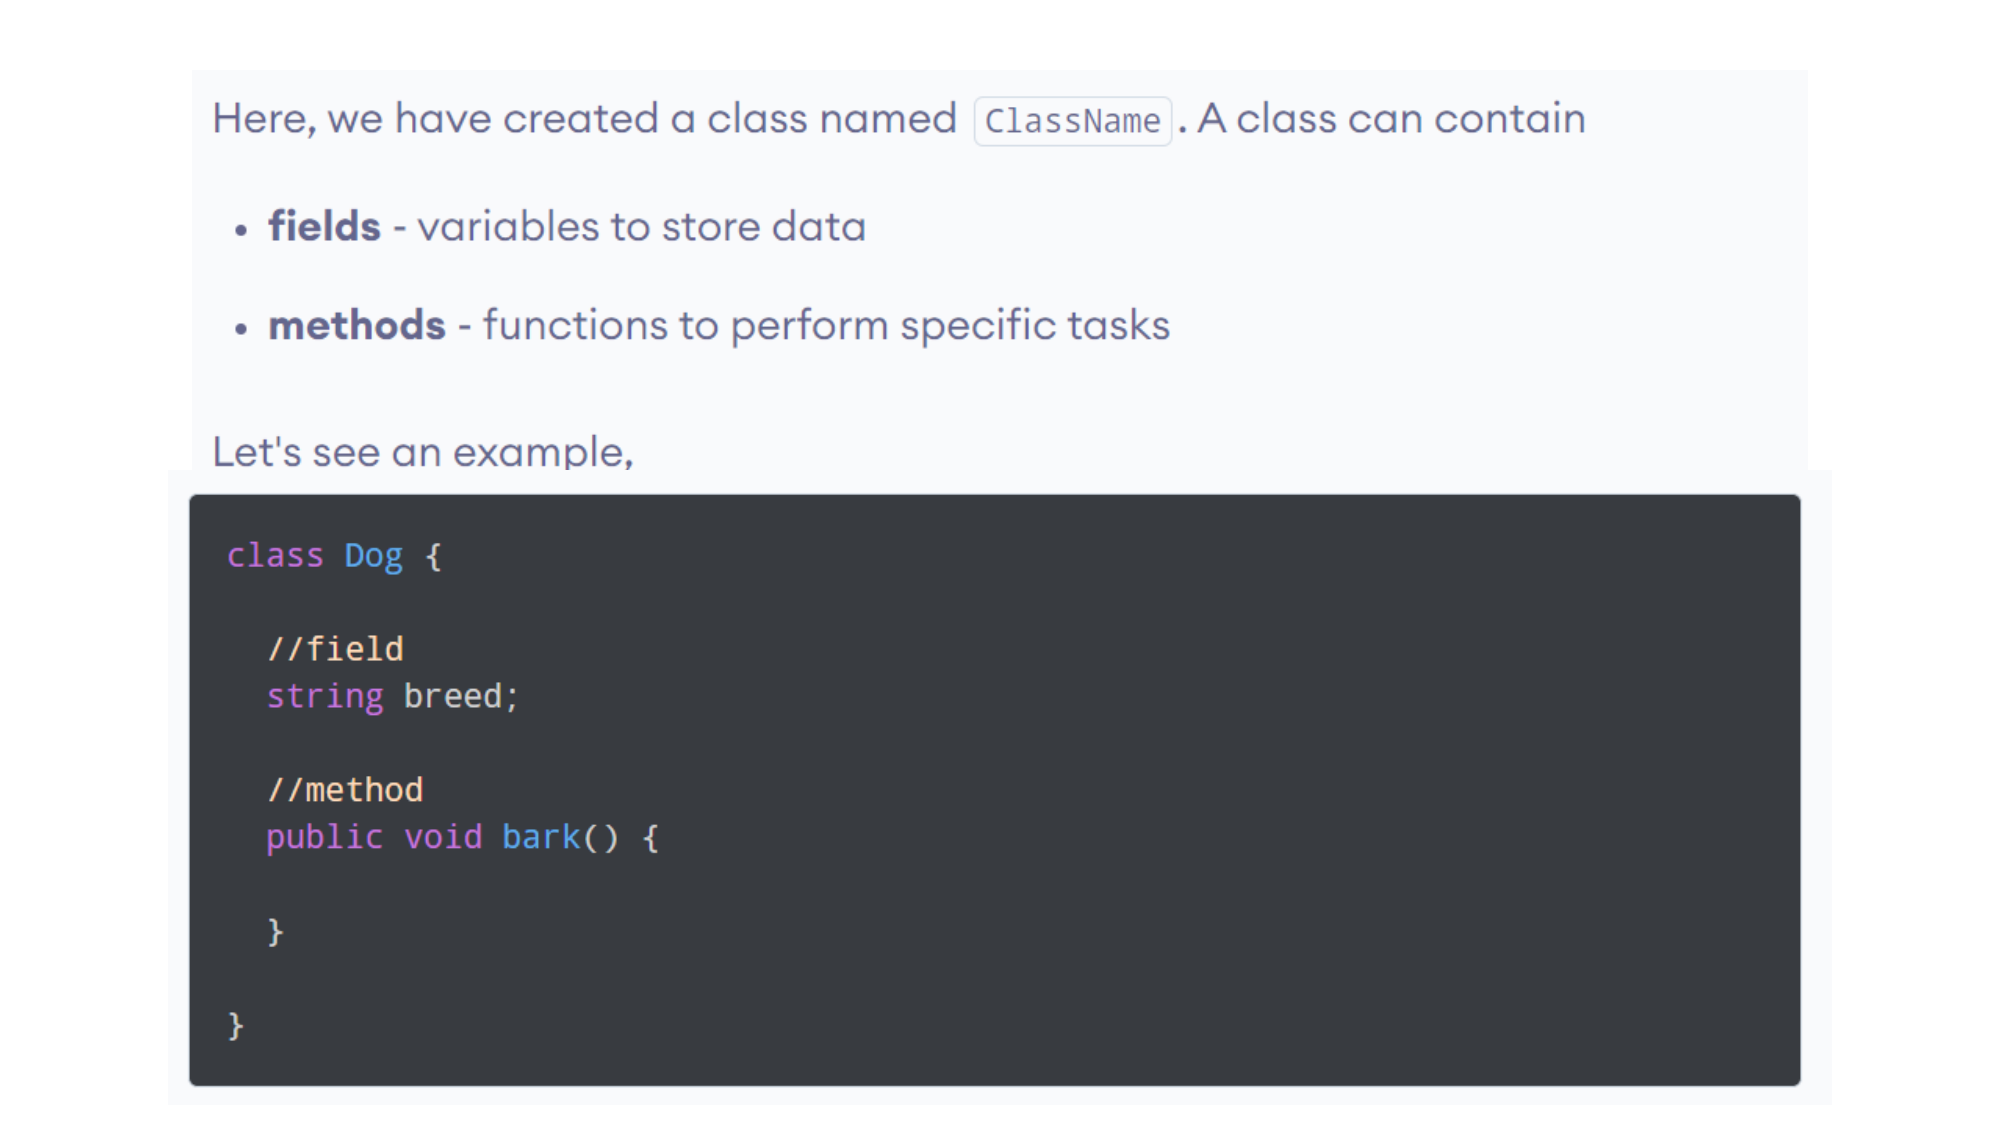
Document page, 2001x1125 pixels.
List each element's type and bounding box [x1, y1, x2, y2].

picture [168, 70, 1832, 1105]
